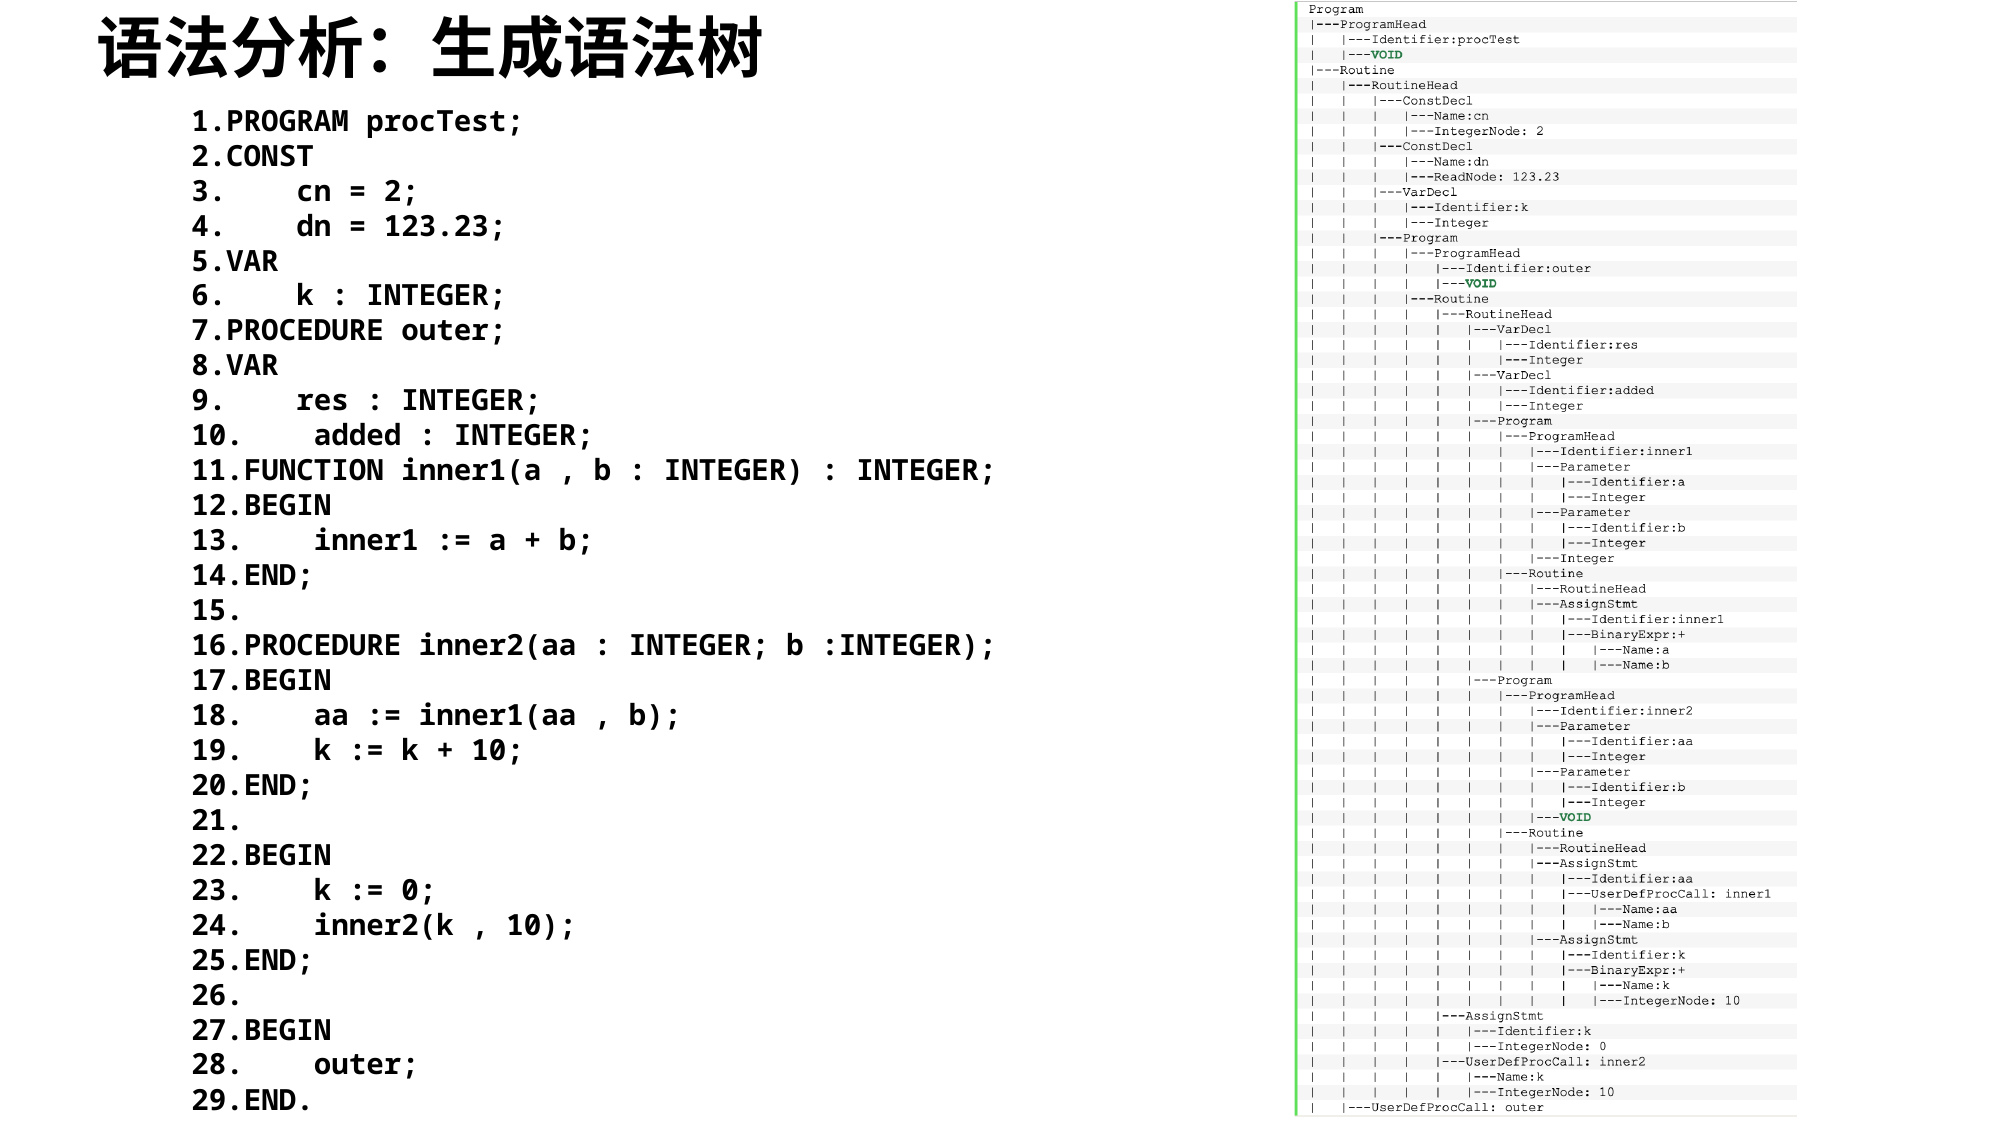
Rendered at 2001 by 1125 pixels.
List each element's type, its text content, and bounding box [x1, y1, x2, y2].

text_box PROGRAM procTest; CONST cn = 2; dn = 123.23; VAR k : INTEGER; PROCEDURE outer; VAR res : INTEGER; added : INTEGER; FUNCTION inner1(a , b : INTEGER) : INTEGER; BEGIN inner1 := a + b; END; PROCEDURE inner2(aa : INTEGER; b :INTEGER); BEGIN aa := inner1(aa , b); k := k + 10; END; BEGIN k := 0; inner2(k , 10); END; BEGIN outer; END. [176, 94, 1067, 1124]
picture [1294, 1, 1799, 1125]
text_box 语法分析：生成语法树 [82, 0, 917, 94]
